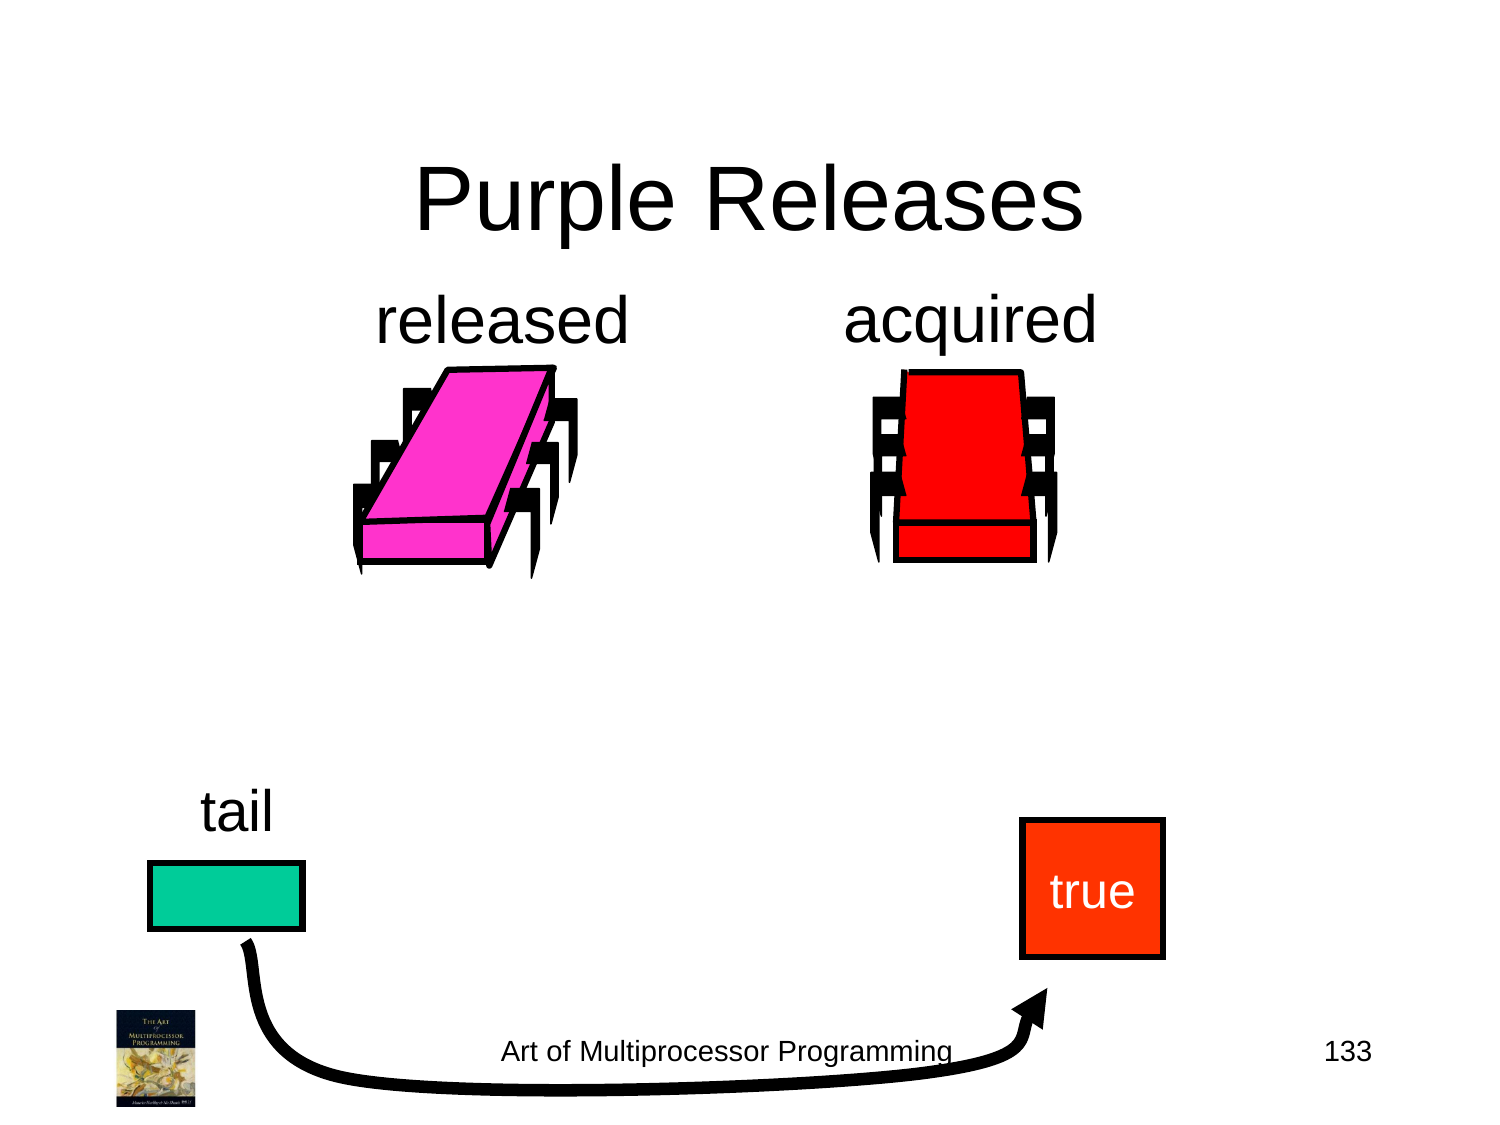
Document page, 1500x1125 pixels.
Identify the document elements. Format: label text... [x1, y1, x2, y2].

text_box tail [185, 765, 290, 851]
footer Art of Multiprocessor Programming [433, 1036, 1022, 1101]
text_box [245, 941, 1048, 1091]
text_box [149, 863, 303, 929]
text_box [823, 267, 1119, 563]
title Purple Releases [112, 99, 1388, 288]
text_box true [1022, 819, 1163, 957]
slide_number 133 [1074, 1024, 1388, 1101]
picture [107, 1010, 204, 1107]
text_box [353, 269, 651, 579]
